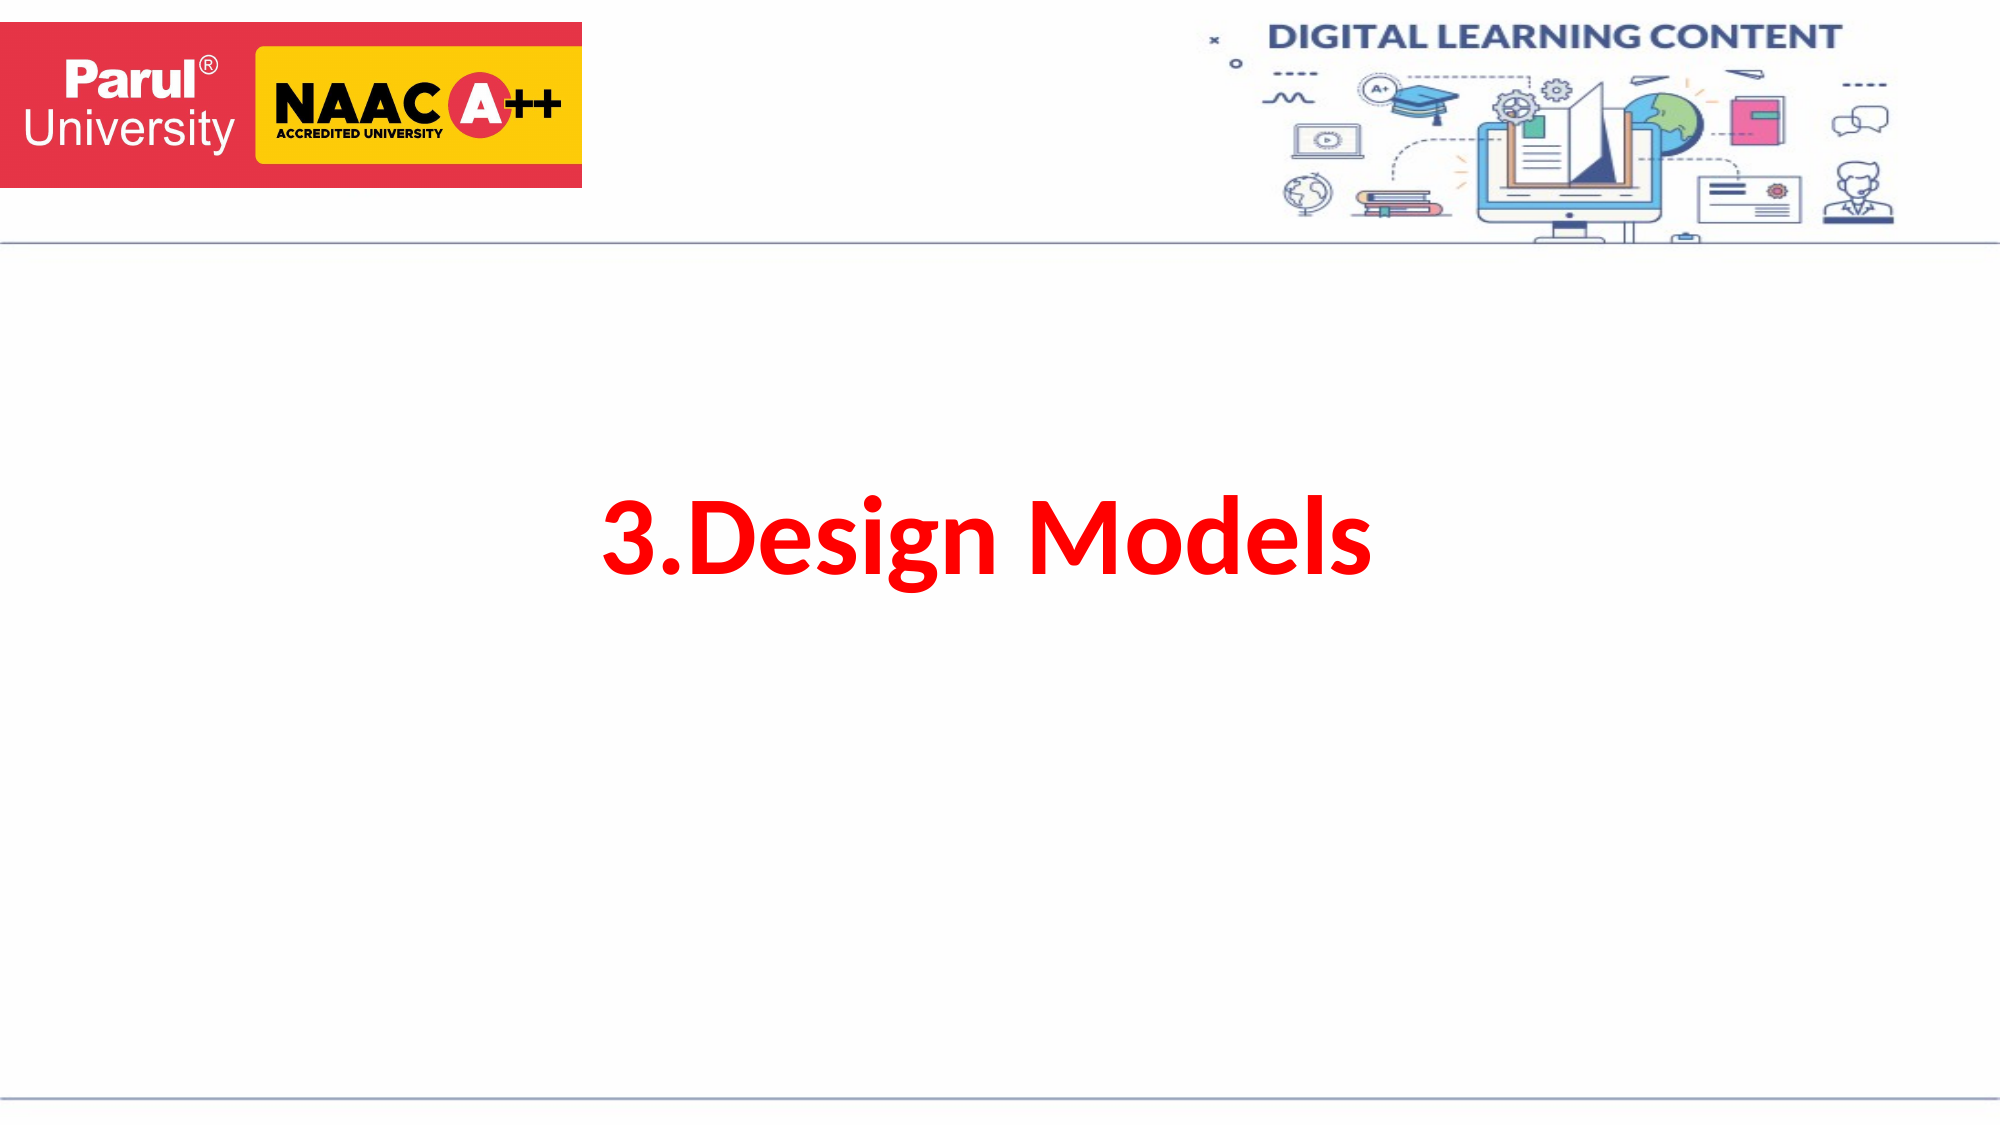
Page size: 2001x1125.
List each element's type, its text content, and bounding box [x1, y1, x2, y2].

picture [0, 0, 2000, 1125]
title 3.Design Models [68, 162, 1932, 612]
